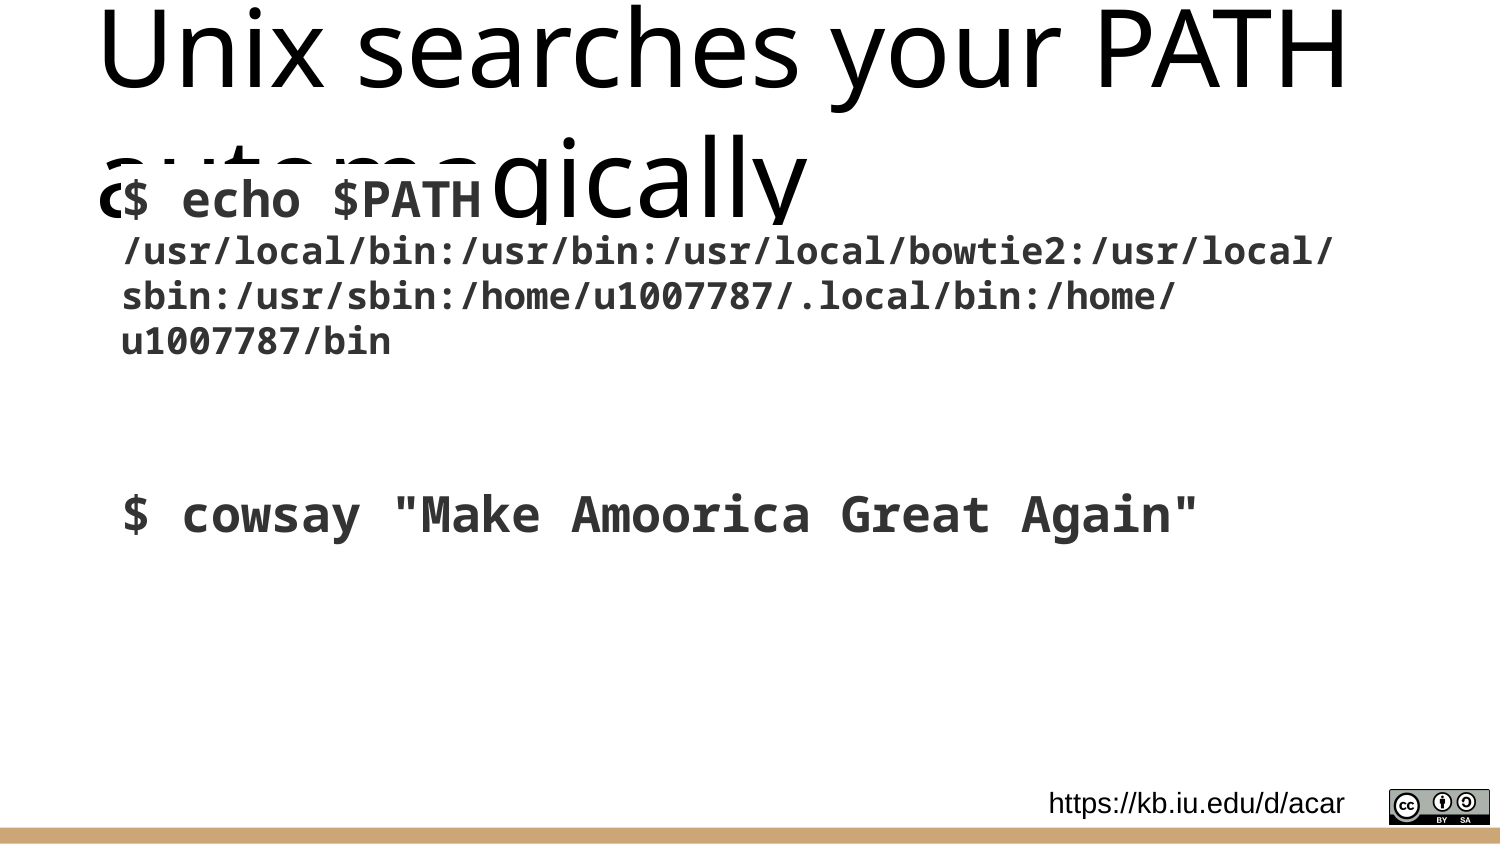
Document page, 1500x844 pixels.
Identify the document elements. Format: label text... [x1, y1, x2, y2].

text_box $ echo $PATH /usr/local/bin:/usr/bin:/usr/local/bowtie2:/usr/local/sbin:/usr/sbin:/home/u1007787/.local/bin:/home/u1007787/bin $ cowsay "Make Amoorica Great Again" [106, 177, 1411, 592]
title Unix searches your PATH automagically [80, 0, 1460, 220]
text_box https://kb.iu.edu/d/acar [868, 777, 1361, 827]
picture [1389, 789, 1490, 825]
